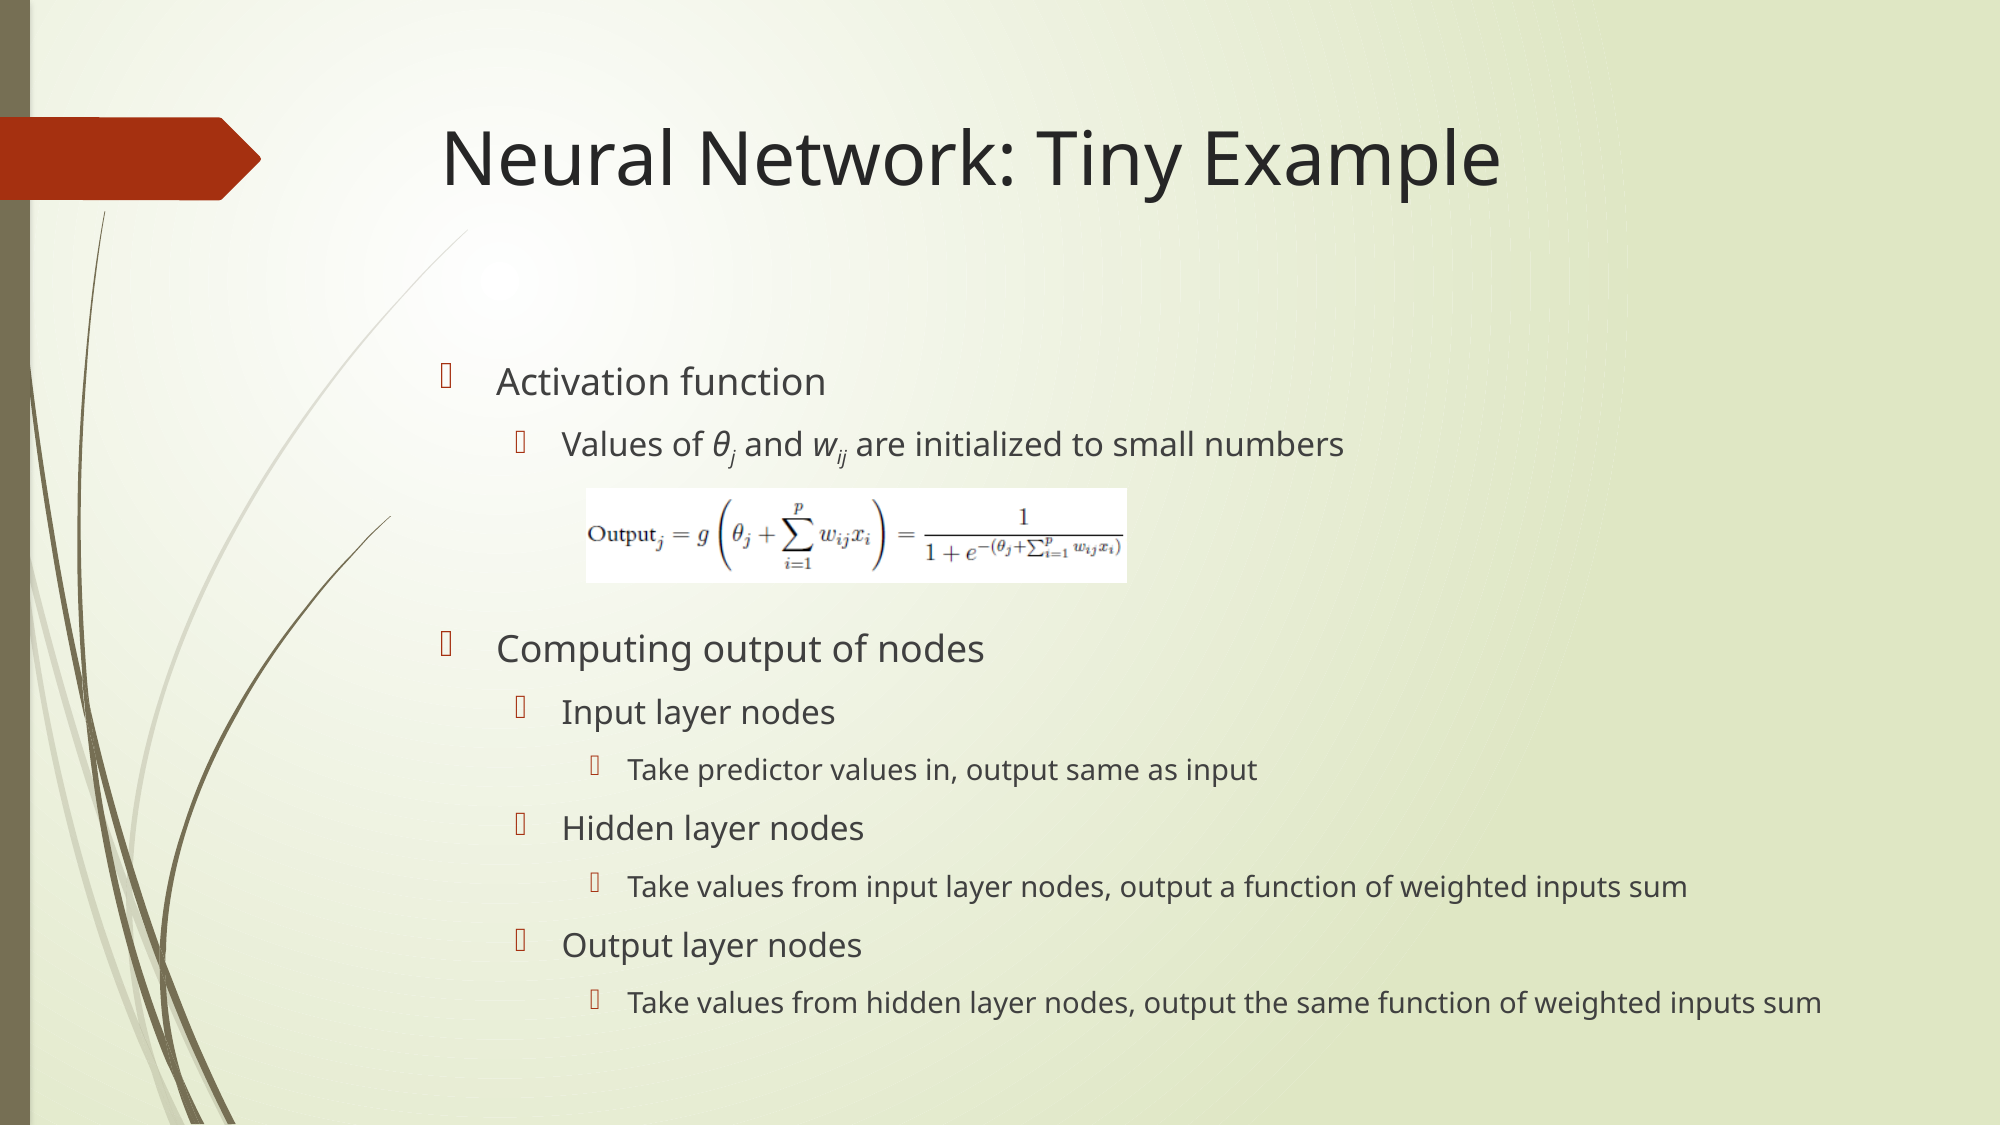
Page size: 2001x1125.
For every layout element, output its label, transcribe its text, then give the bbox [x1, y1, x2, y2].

list Activation function Values of θj and wij are initialized to small numbers Computing output of nodes Input layer nodes Take predictor values in, output same as input Hidden layer nodes Take values from input layer nodes, output a function of weighted inputs sum Output layer nodes Take values from hidden layer nodes, output the same function of weighted inputs sum [424, 350, 1888, 970]
title Neural Network: Tiny Example [425, 102, 1888, 313]
picture [586, 488, 1128, 583]
